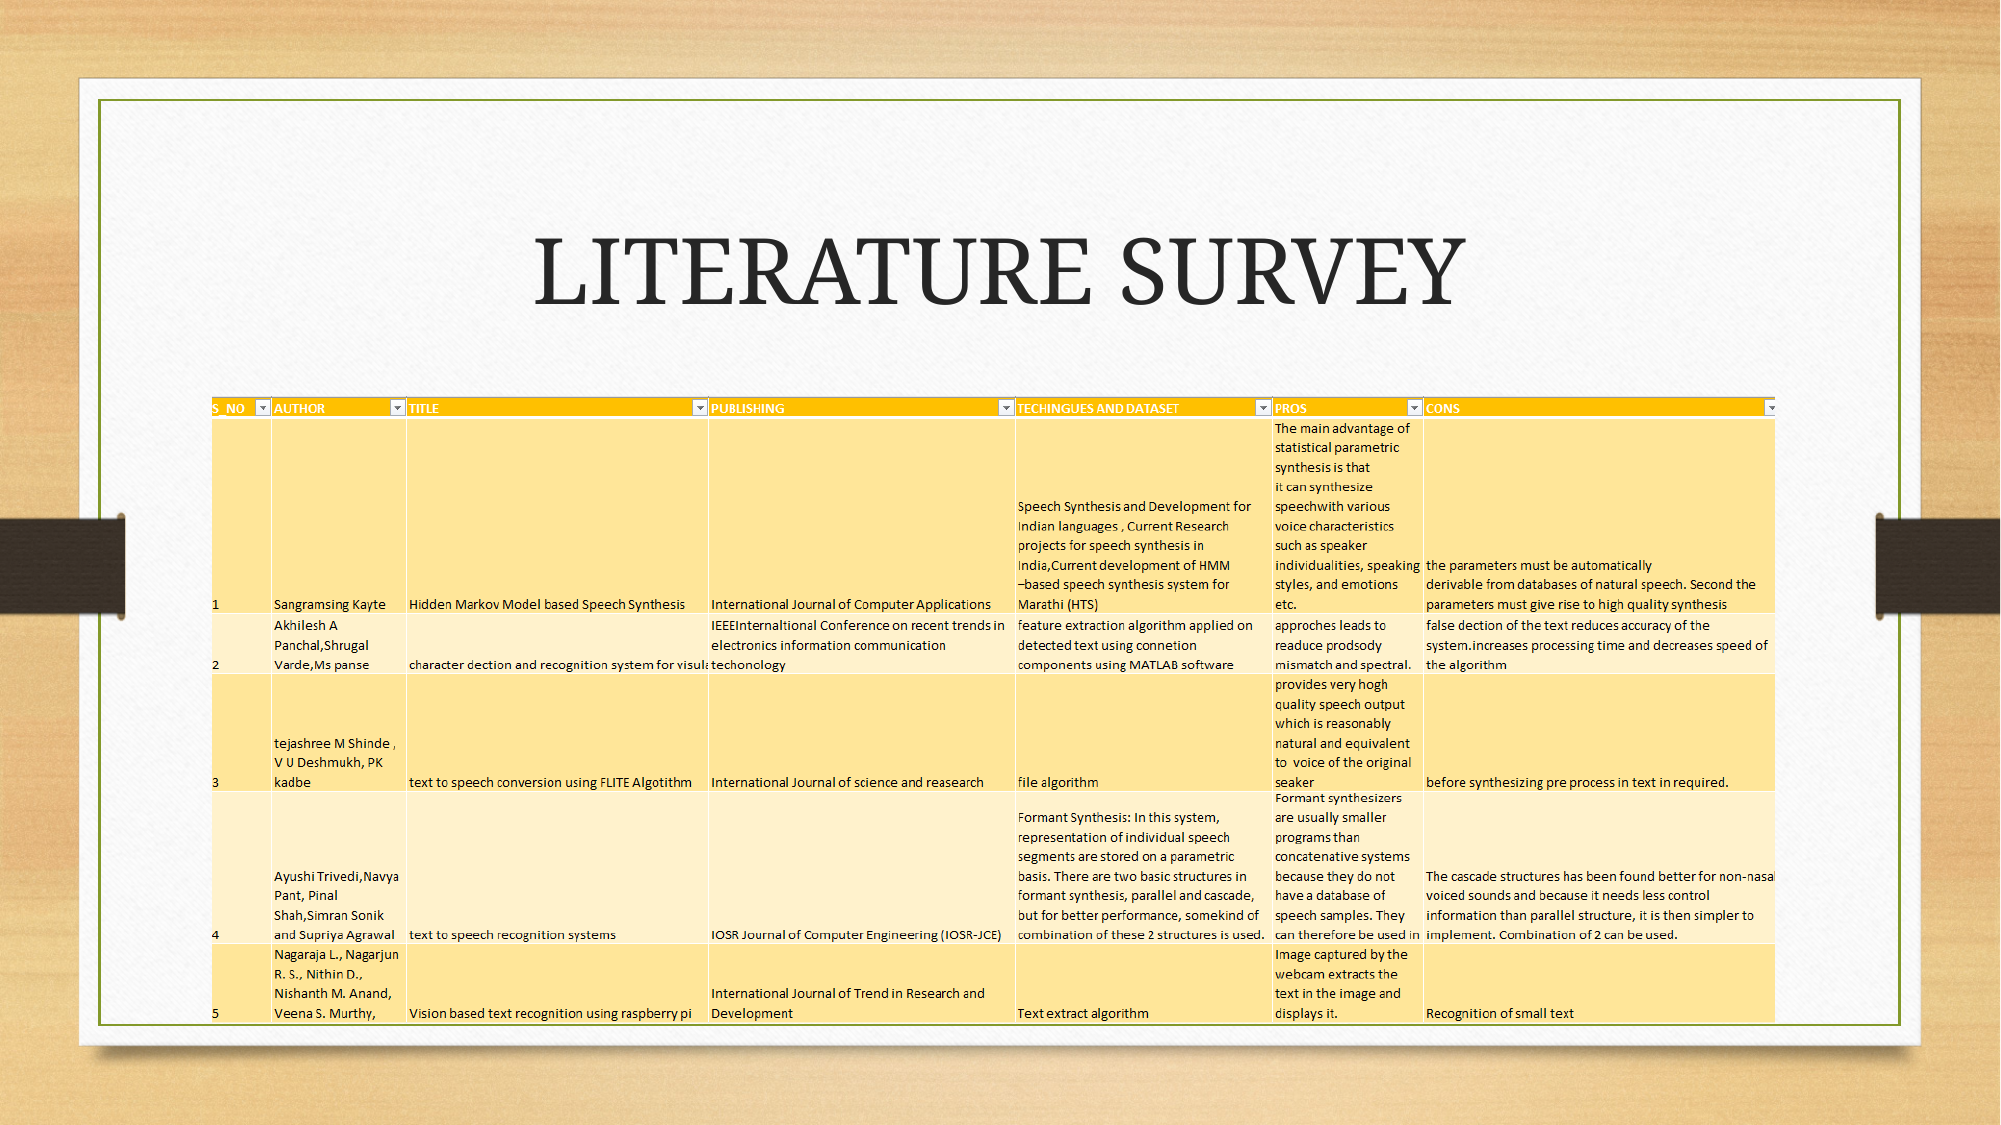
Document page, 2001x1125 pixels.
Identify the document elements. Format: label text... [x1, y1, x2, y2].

title LITERATURE SURVEY [212, 161, 1788, 375]
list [212, 396, 1775, 1023]
picture [0, 0, 2001, 1125]
